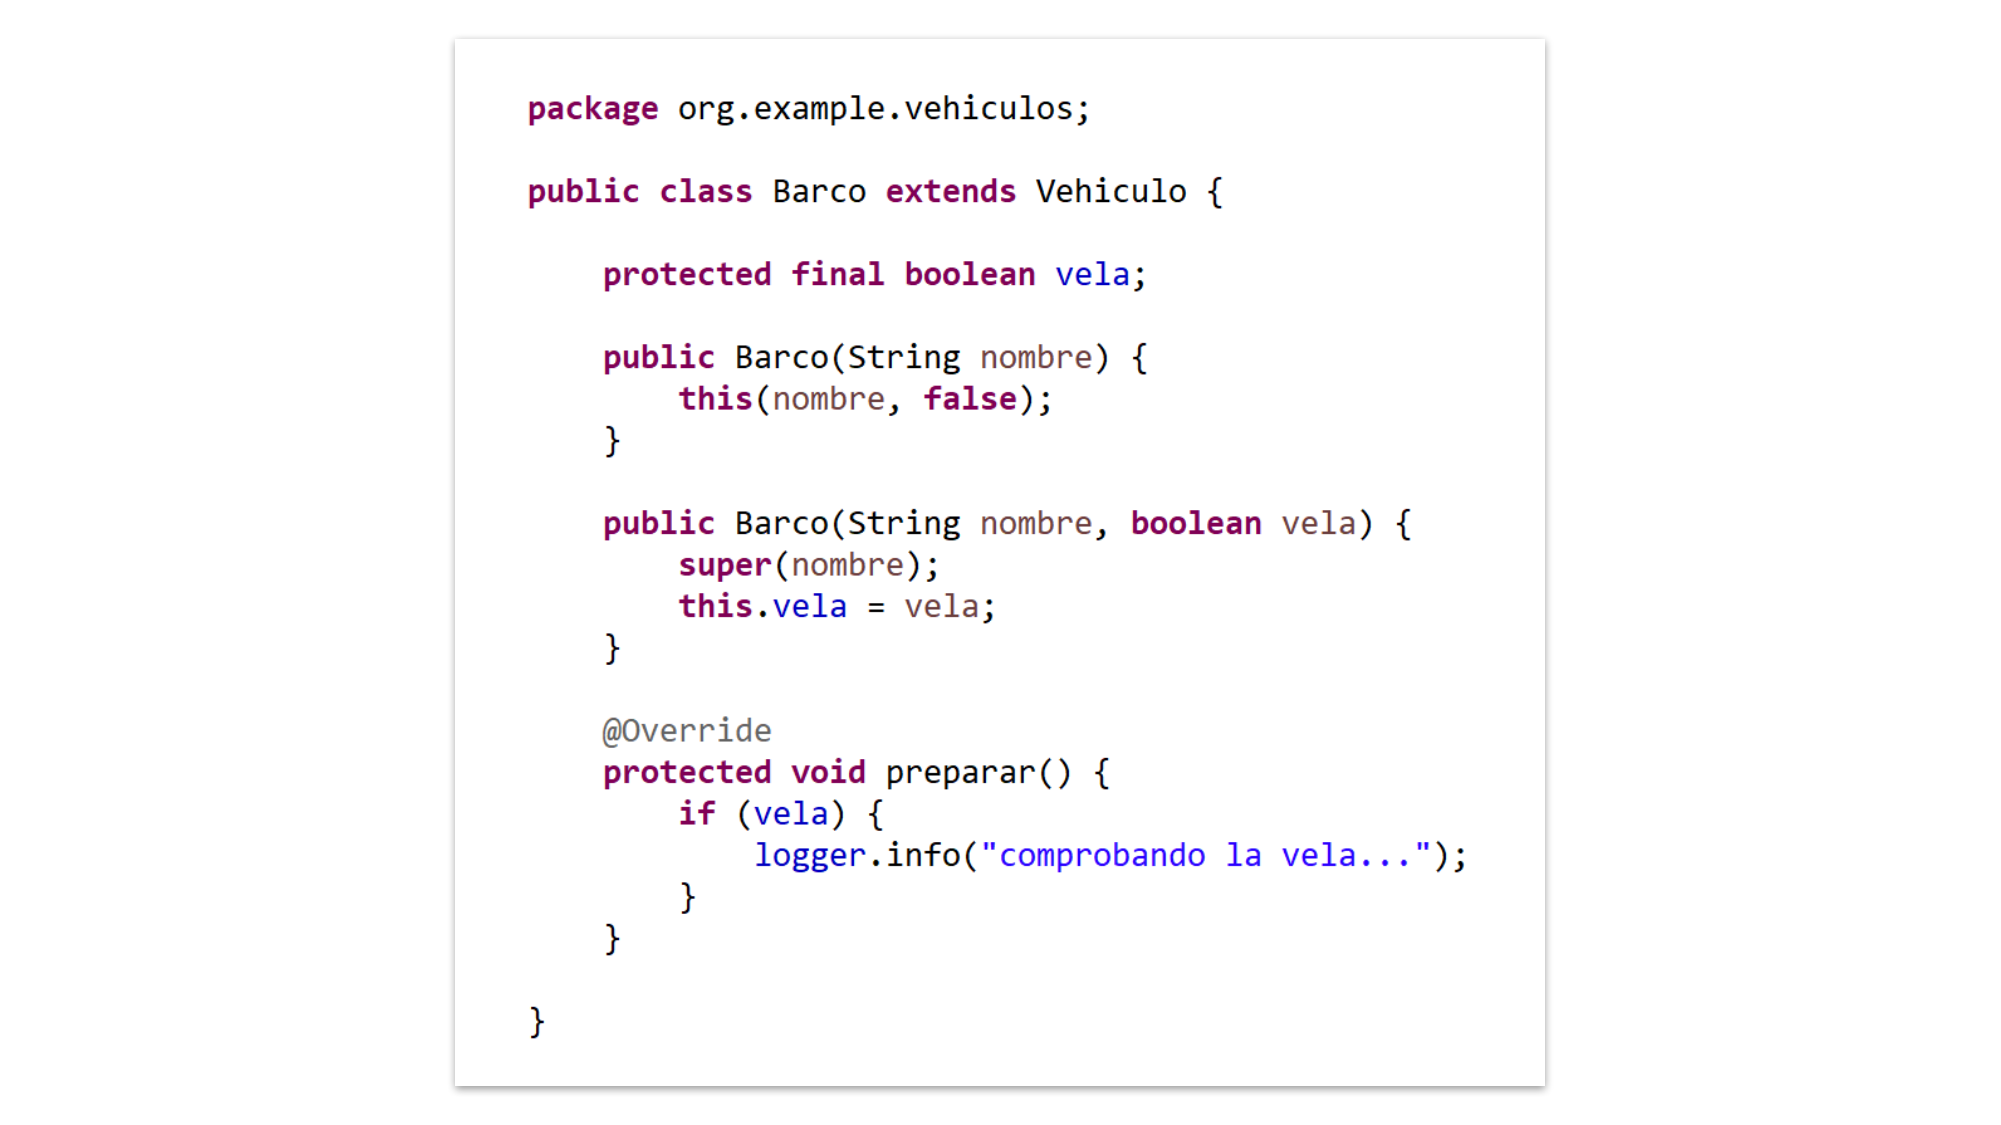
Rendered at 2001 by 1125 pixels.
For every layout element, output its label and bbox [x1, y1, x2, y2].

picture [486, 69, 1514, 1056]
